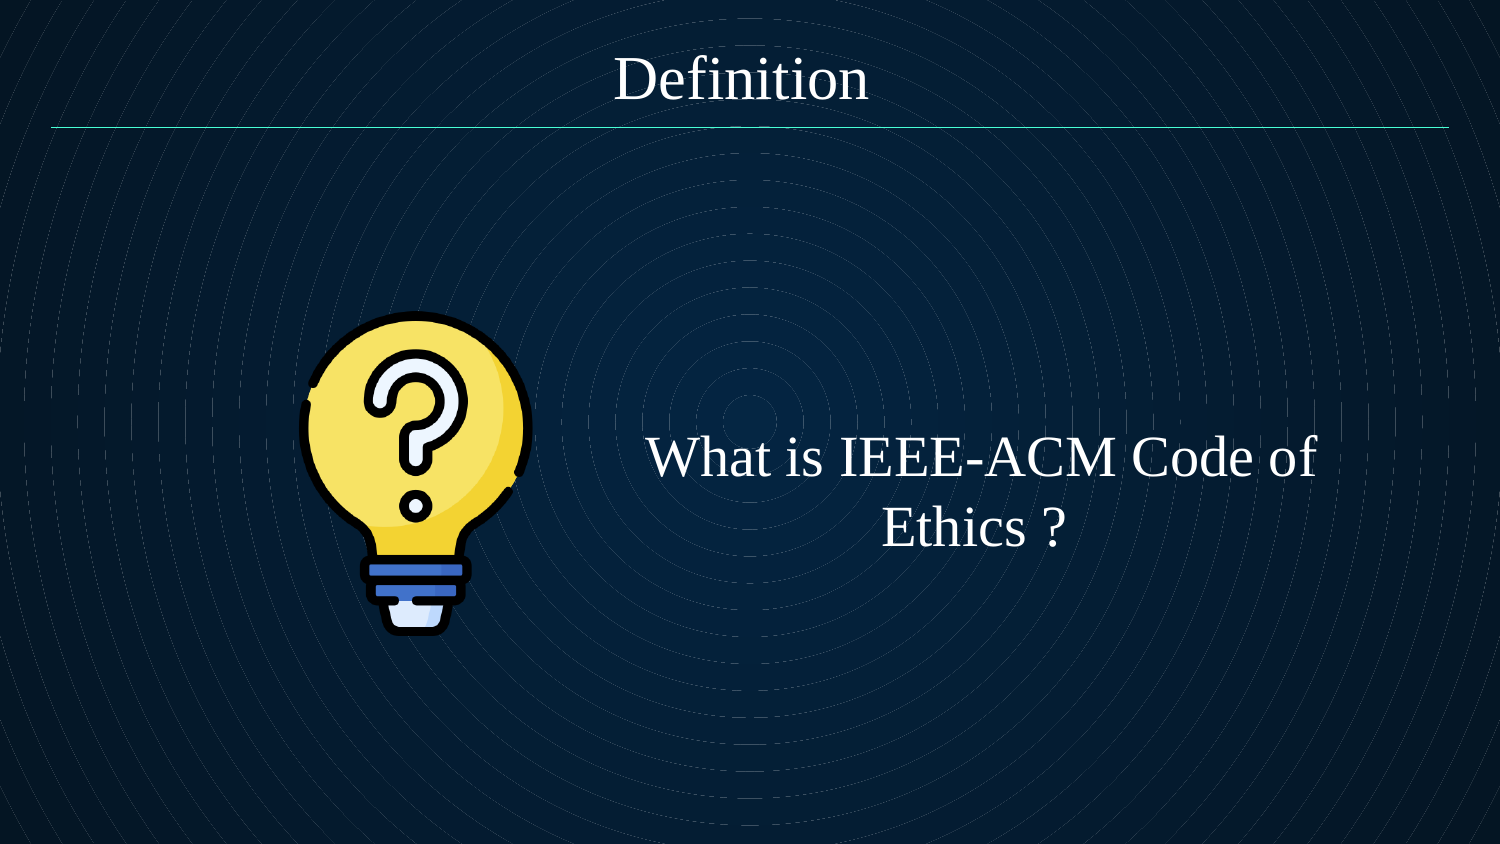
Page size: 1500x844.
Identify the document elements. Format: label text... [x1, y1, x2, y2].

title Definition [51, 27, 1449, 127]
text_box What is IEEE-ACM Code of Ethics ? [582, 473, 1500, 574]
picture [252, 311, 578, 637]
